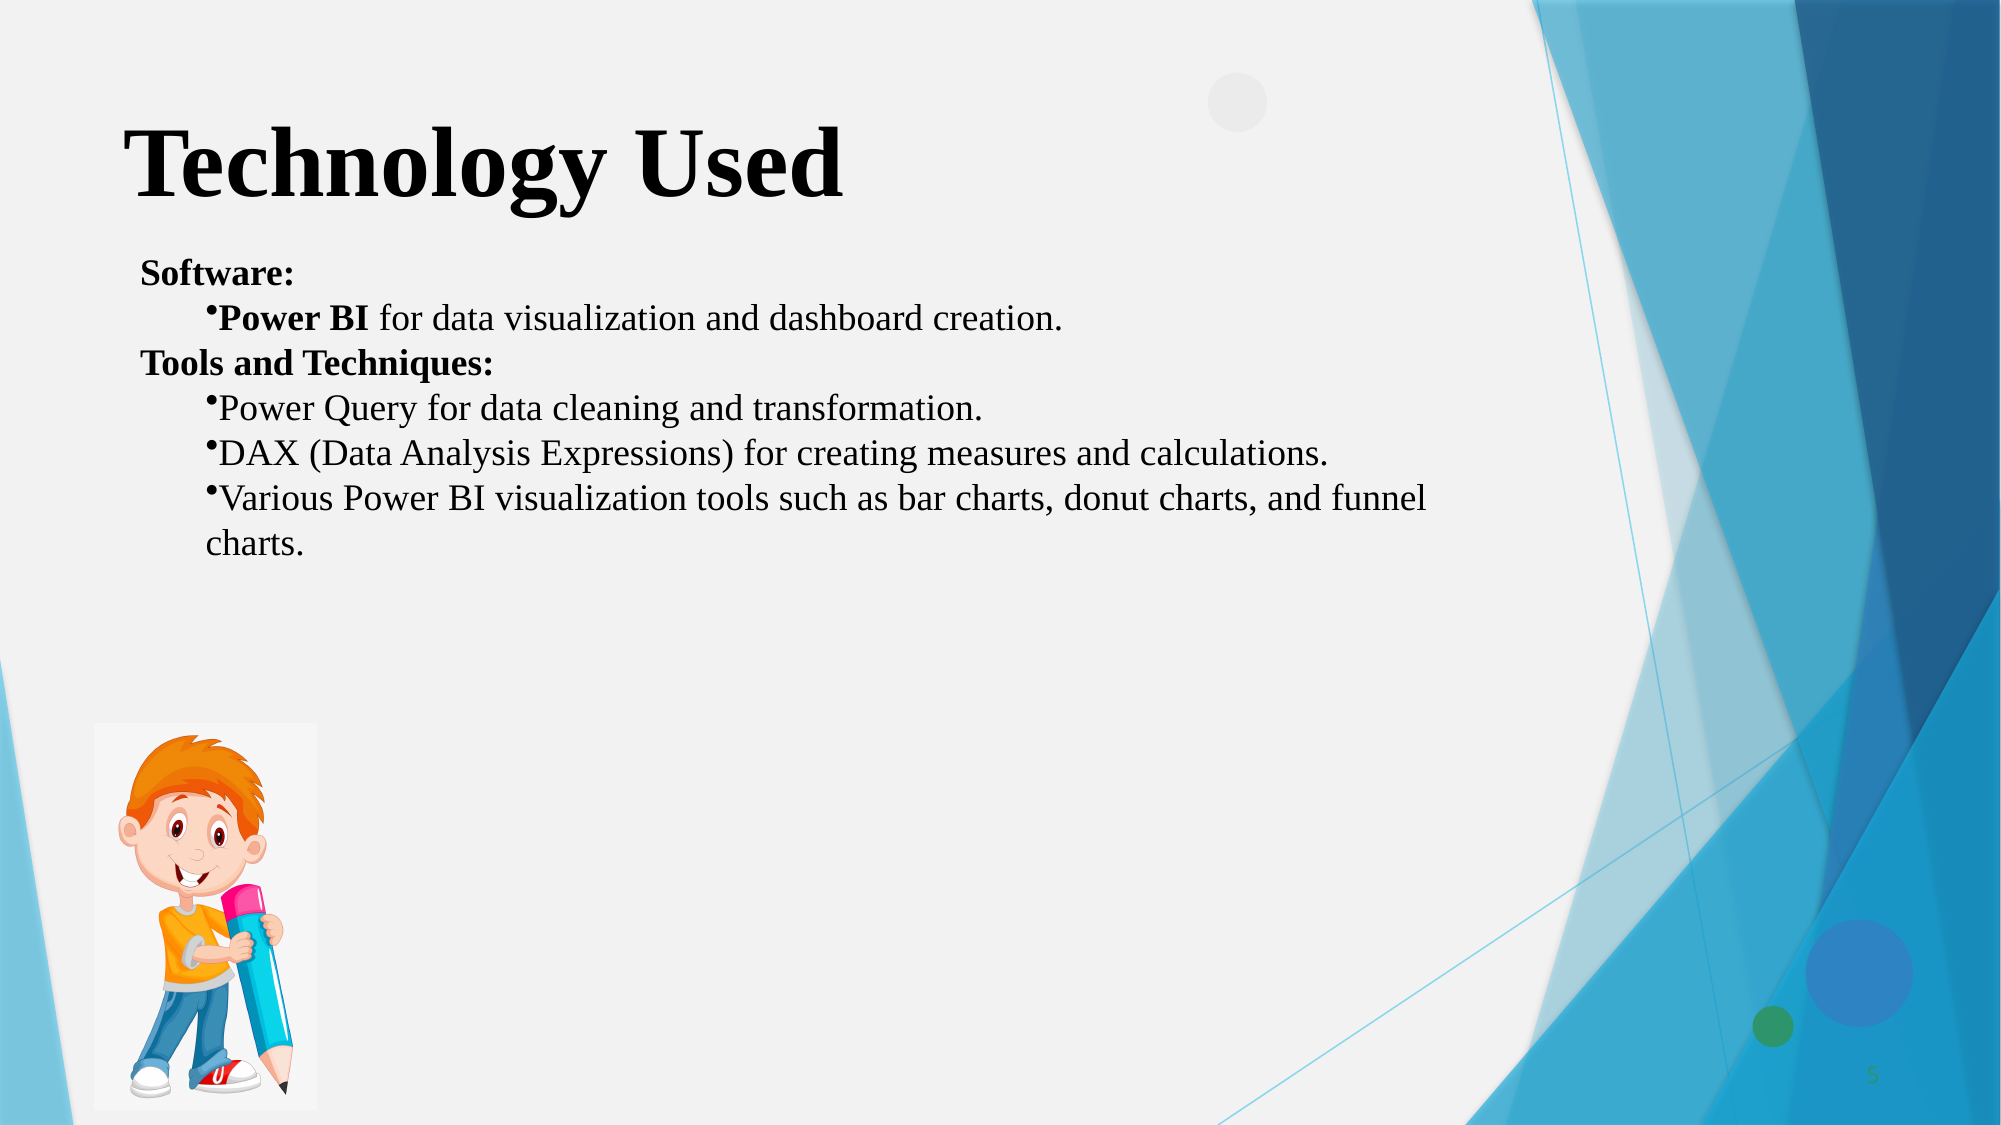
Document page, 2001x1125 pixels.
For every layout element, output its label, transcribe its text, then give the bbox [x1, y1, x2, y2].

title Technology Used [108, 88, 979, 228]
list Software: Power BI for data visualization and dashboard creation. Tools and Techniques: Power Query for data cleaning and transformation. DAX (Data Analysis Expressions) for creating measures and calculations. Various Power BI visualization tools such as bar charts, donut charts, and funnel charts. [125, 101, 1541, 754]
picture [76, 722, 686, 1111]
